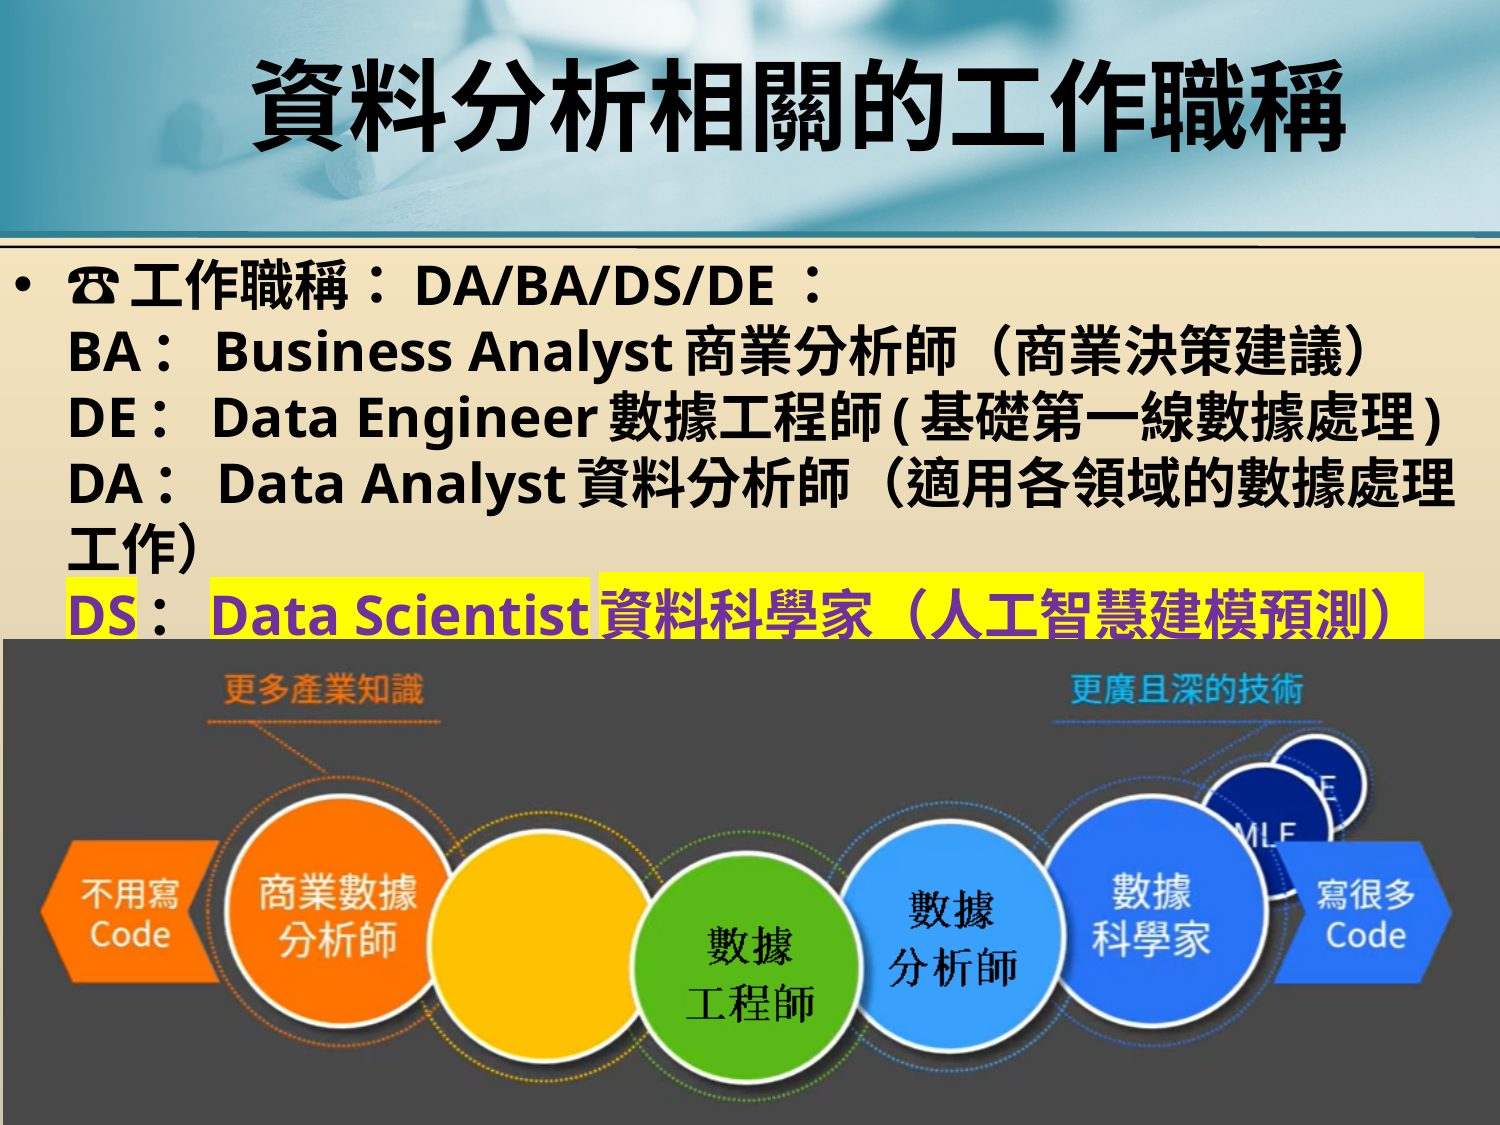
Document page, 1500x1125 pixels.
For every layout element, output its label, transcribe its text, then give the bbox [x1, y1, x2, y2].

list ☎工作職稱：DA/BA/DS/DE： BA：Business Analyst商業分析師（商業決策建議） DE：Data Engineer數據工程師(基礎第一線數據處理) DA：Data Analyst資料分析師（適用各領域的數據處理工作） DS：Data Scientist資料科學家（人工智慧建模預測） [0, 243, 1499, 640]
title 資料分析相關的工作職稱 [123, 0, 1474, 207]
picture [3, 639, 1500, 1125]
